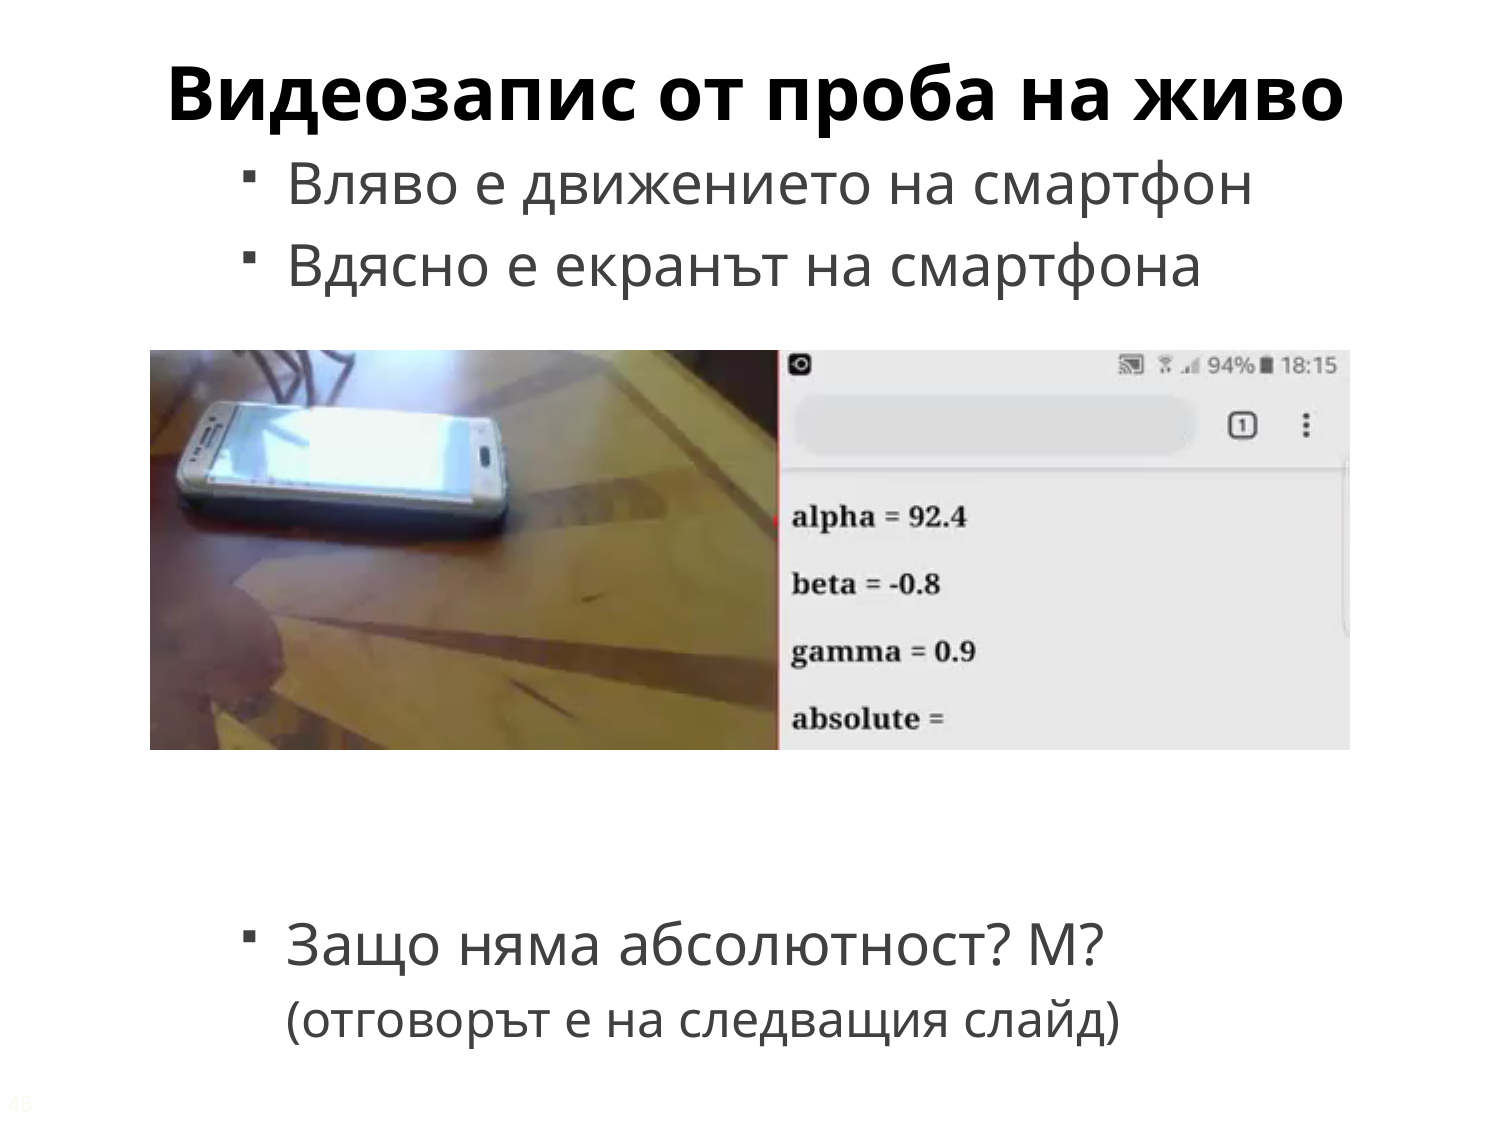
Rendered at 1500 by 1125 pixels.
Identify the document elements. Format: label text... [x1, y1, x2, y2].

list Видеозапис от проба на живо Вляво е движението на смартфон Вдясно е екранът на смартфона Защо няма абсолютност? М? (отговорът е на следващия слайд) [150, 37, 1488, 1113]
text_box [149, 349, 1351, 751]
